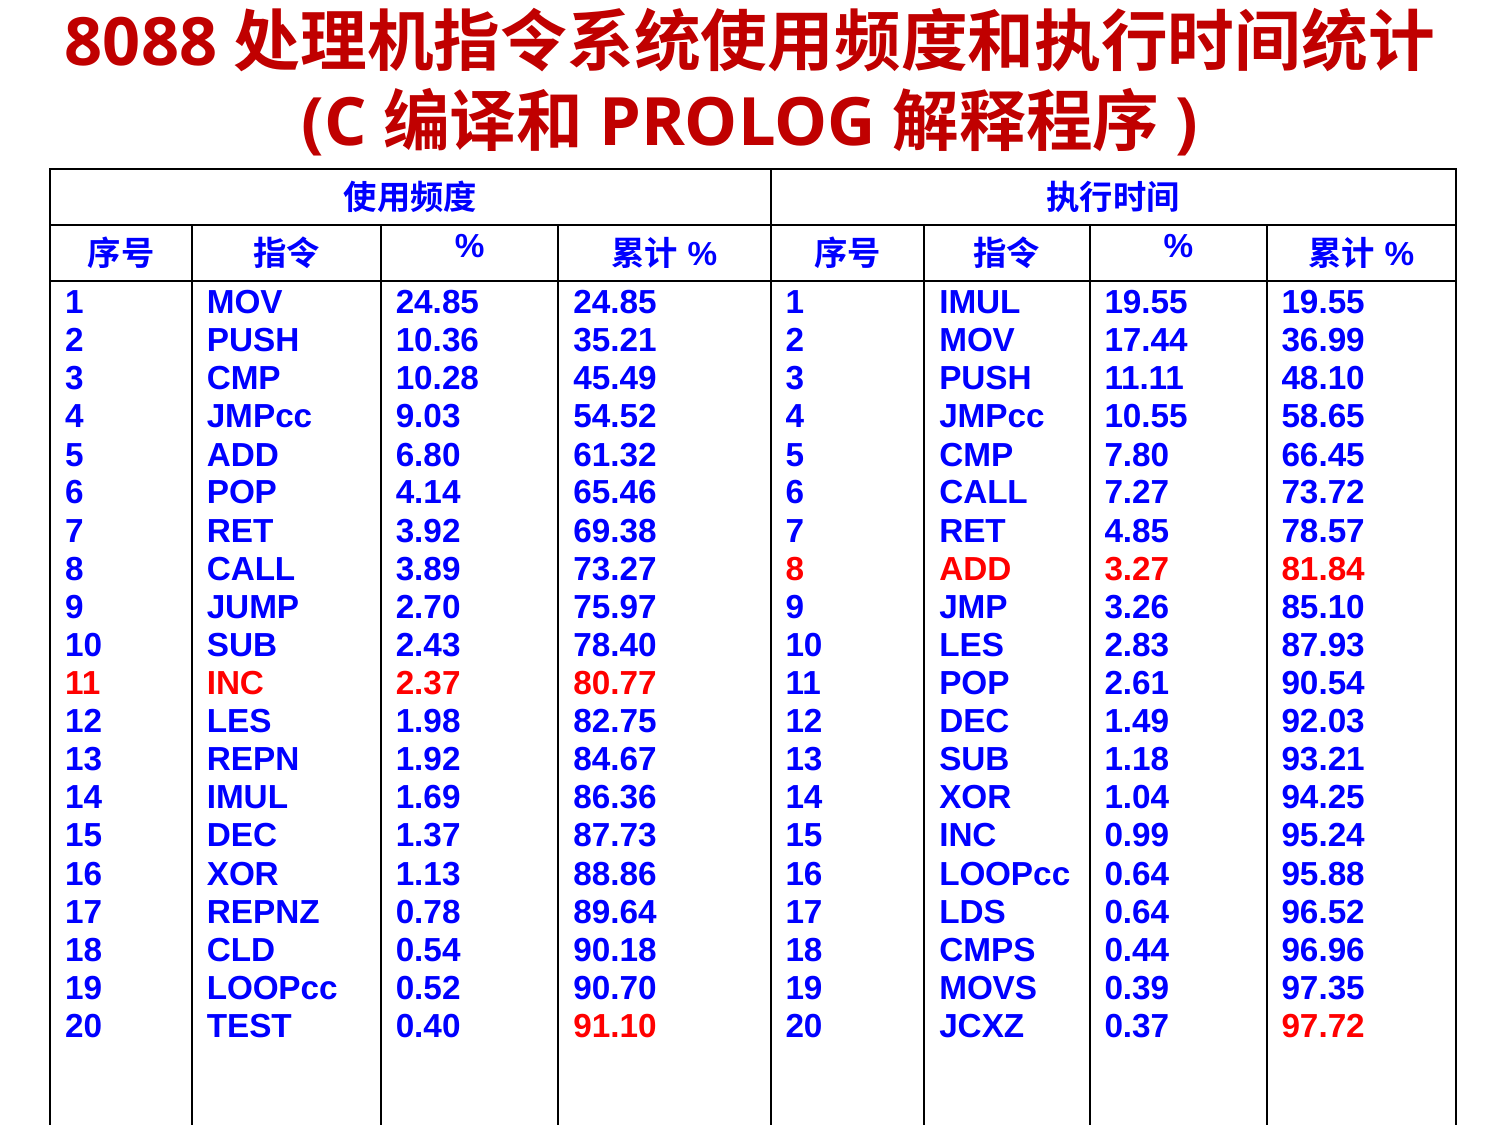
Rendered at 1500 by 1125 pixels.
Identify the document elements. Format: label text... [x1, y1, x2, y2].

table_cell 24.85 10.36 10.28 9.03 6.80 4.14 3.92 3.89 2.70 2.43 2.37 1.98 1.92 1.69 1.37 1.13 0.78 0.54 0.52 0.40 [382, 282, 557, 1125]
table_cell 累计% [1268, 226, 1455, 280]
table_header 使用频度 [51, 170, 770, 224]
table_cell % [382, 226, 557, 280]
table_cell 24.85 35.21 45.49 54.52 61.32 65.46 69.38 73.27 75.97 78.40 80.77 82.75 84.67 86.36 87.73 88.86 89.64 90.18 90.70 91.10 [559, 282, 770, 1125]
table_cell 累计% [559, 226, 770, 280]
table_cell 指令 [193, 226, 380, 280]
table_cell 19.55 36.99 48.10 58.65 66.45 73.72 78.57 81.84 85.10 87.93 90.54 92.03 93.21 94.25 95.24 95.88 96.52 96.96 97.35 97.72 [1268, 282, 1455, 1125]
table_cell 19.55 17.44 11.11 10.55 7.80 7.27 4.85 3.27 3.26 2.83 2.61 1.49 1.18 1.04 0.99 0.64 0.64 0.44 0.39 0.37 [1091, 282, 1266, 1125]
table_header 执行时间 [772, 170, 1455, 224]
table_cell 指令 [925, 226, 1089, 280]
table_cell IMUL MOV PUSH JMPcc CMP CALL RET ADD JMP LES POP DEC SUB XOR INC LOOPcc LDS CMPS MOVS JCXZ [925, 282, 1089, 1125]
table_cell 1 2 3 4 5 6 7 8 9 10 11 12 13 14 15 16 17 18 19 20 [772, 282, 923, 1125]
table_cell 序号 [51, 226, 191, 280]
table_cell % [1091, 226, 1266, 280]
title 8088处理机指令系统使用频度和执行时间统计 (C编译和PROLOG解释程序) [0, 10, 1500, 148]
table_cell MOV PUSH CMP JMPcc ADD POP RET CALL JUMP SUB INC LES REPN IMUL DEC XOR REPNZ CLD LOOPcc TEST [193, 282, 380, 1125]
table_cell 序号 [772, 226, 923, 280]
table_cell 1 2 3 4 5 6 7 8 9 10 11 12 13 14 15 16 17 18 19 20 [51, 282, 191, 1125]
